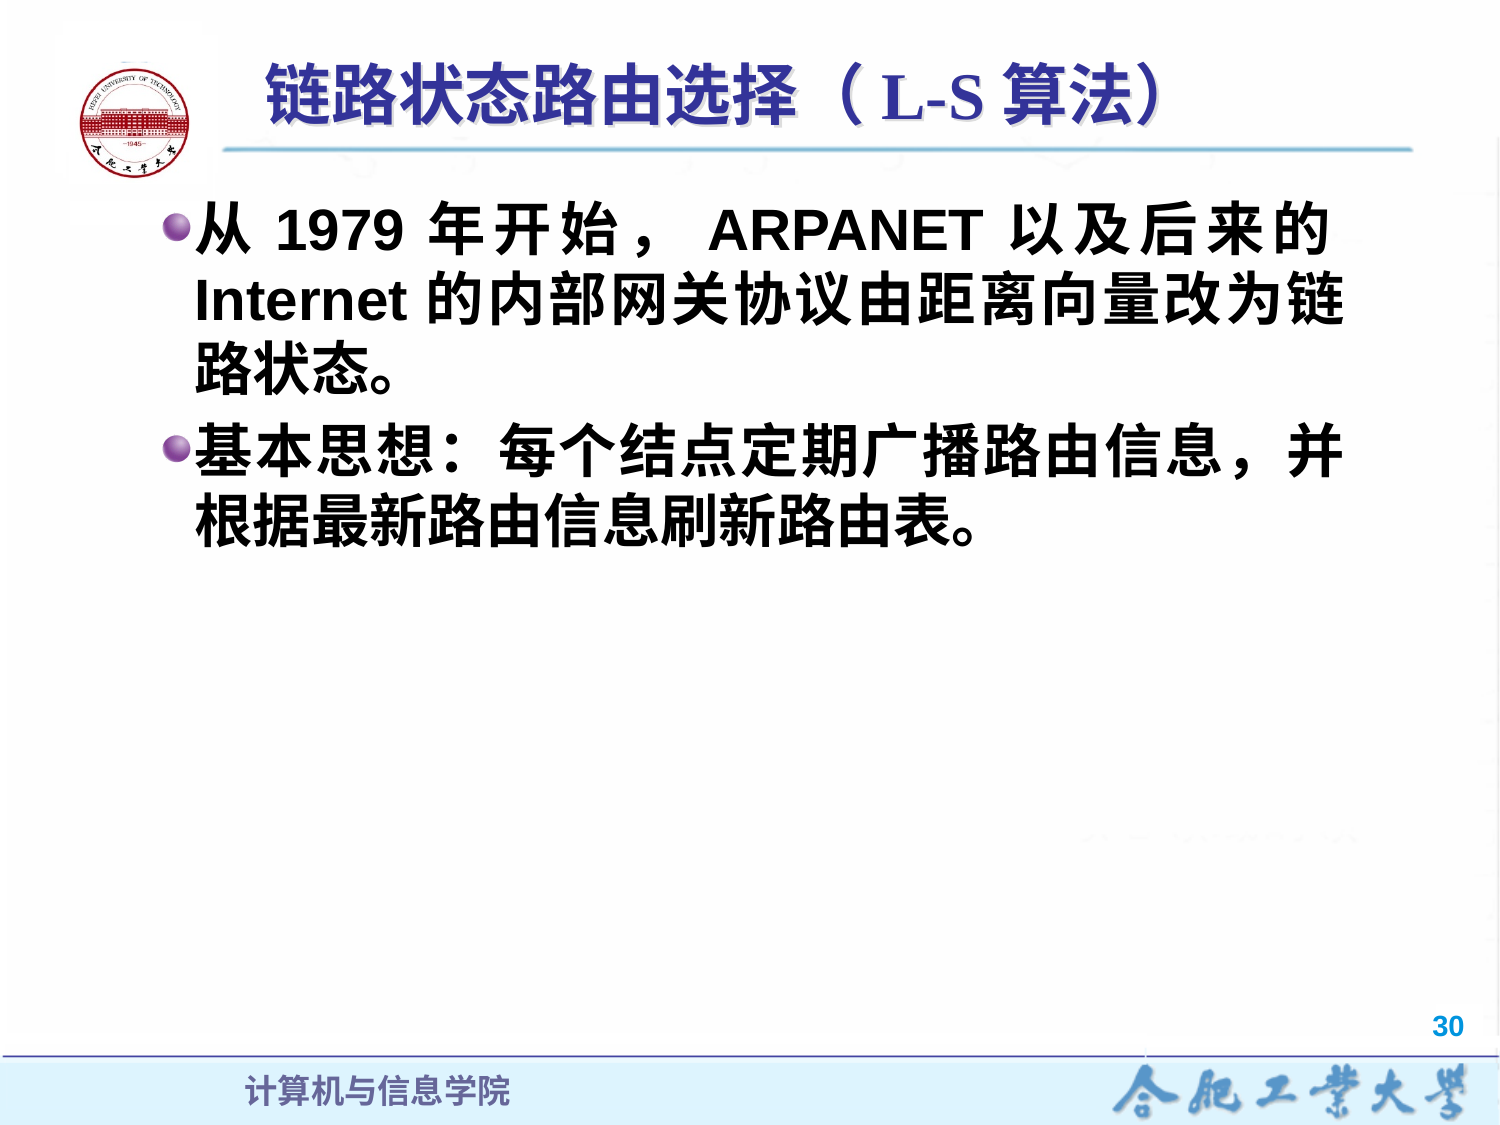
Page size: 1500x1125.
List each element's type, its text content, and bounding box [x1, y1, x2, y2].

picture [0, 0, 1500, 1125]
title 链路状态路由选择（L-S算法） [159, 36, 1322, 149]
list 从1979年开始，ARPANET以及后来的Internet的内部网关协议由距离向量改为链路状态。 基本思想：每个结点定期广播路由信息，并根据最新路由信息刷新路由表。 [147, 184, 1361, 652]
